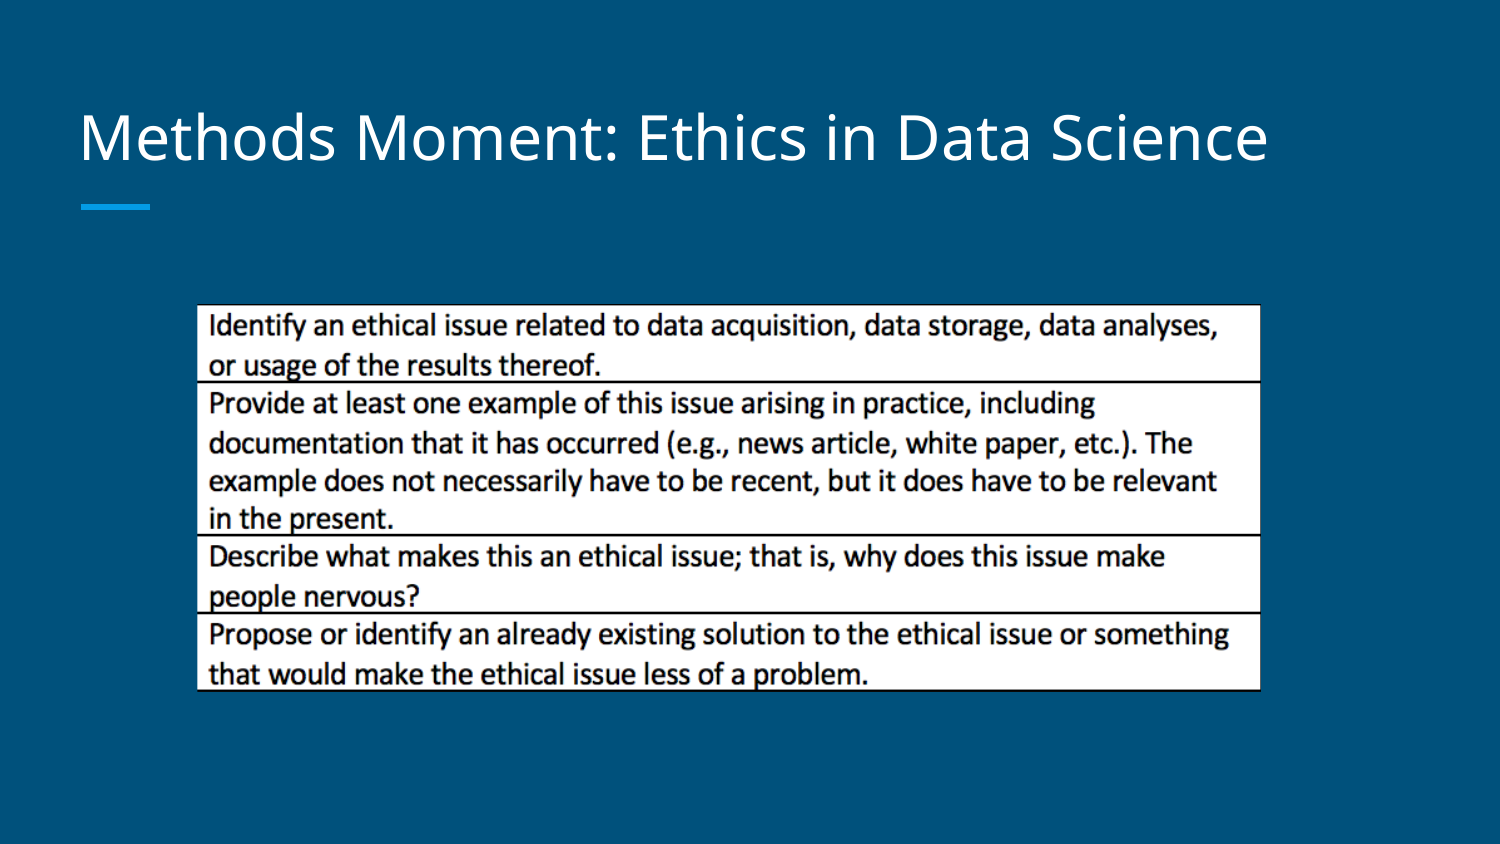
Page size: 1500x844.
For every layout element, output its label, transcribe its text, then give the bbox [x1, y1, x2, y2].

title Methods Moment: Ethics in Data Science [63, 75, 1437, 188]
picture [198, 305, 1260, 691]
